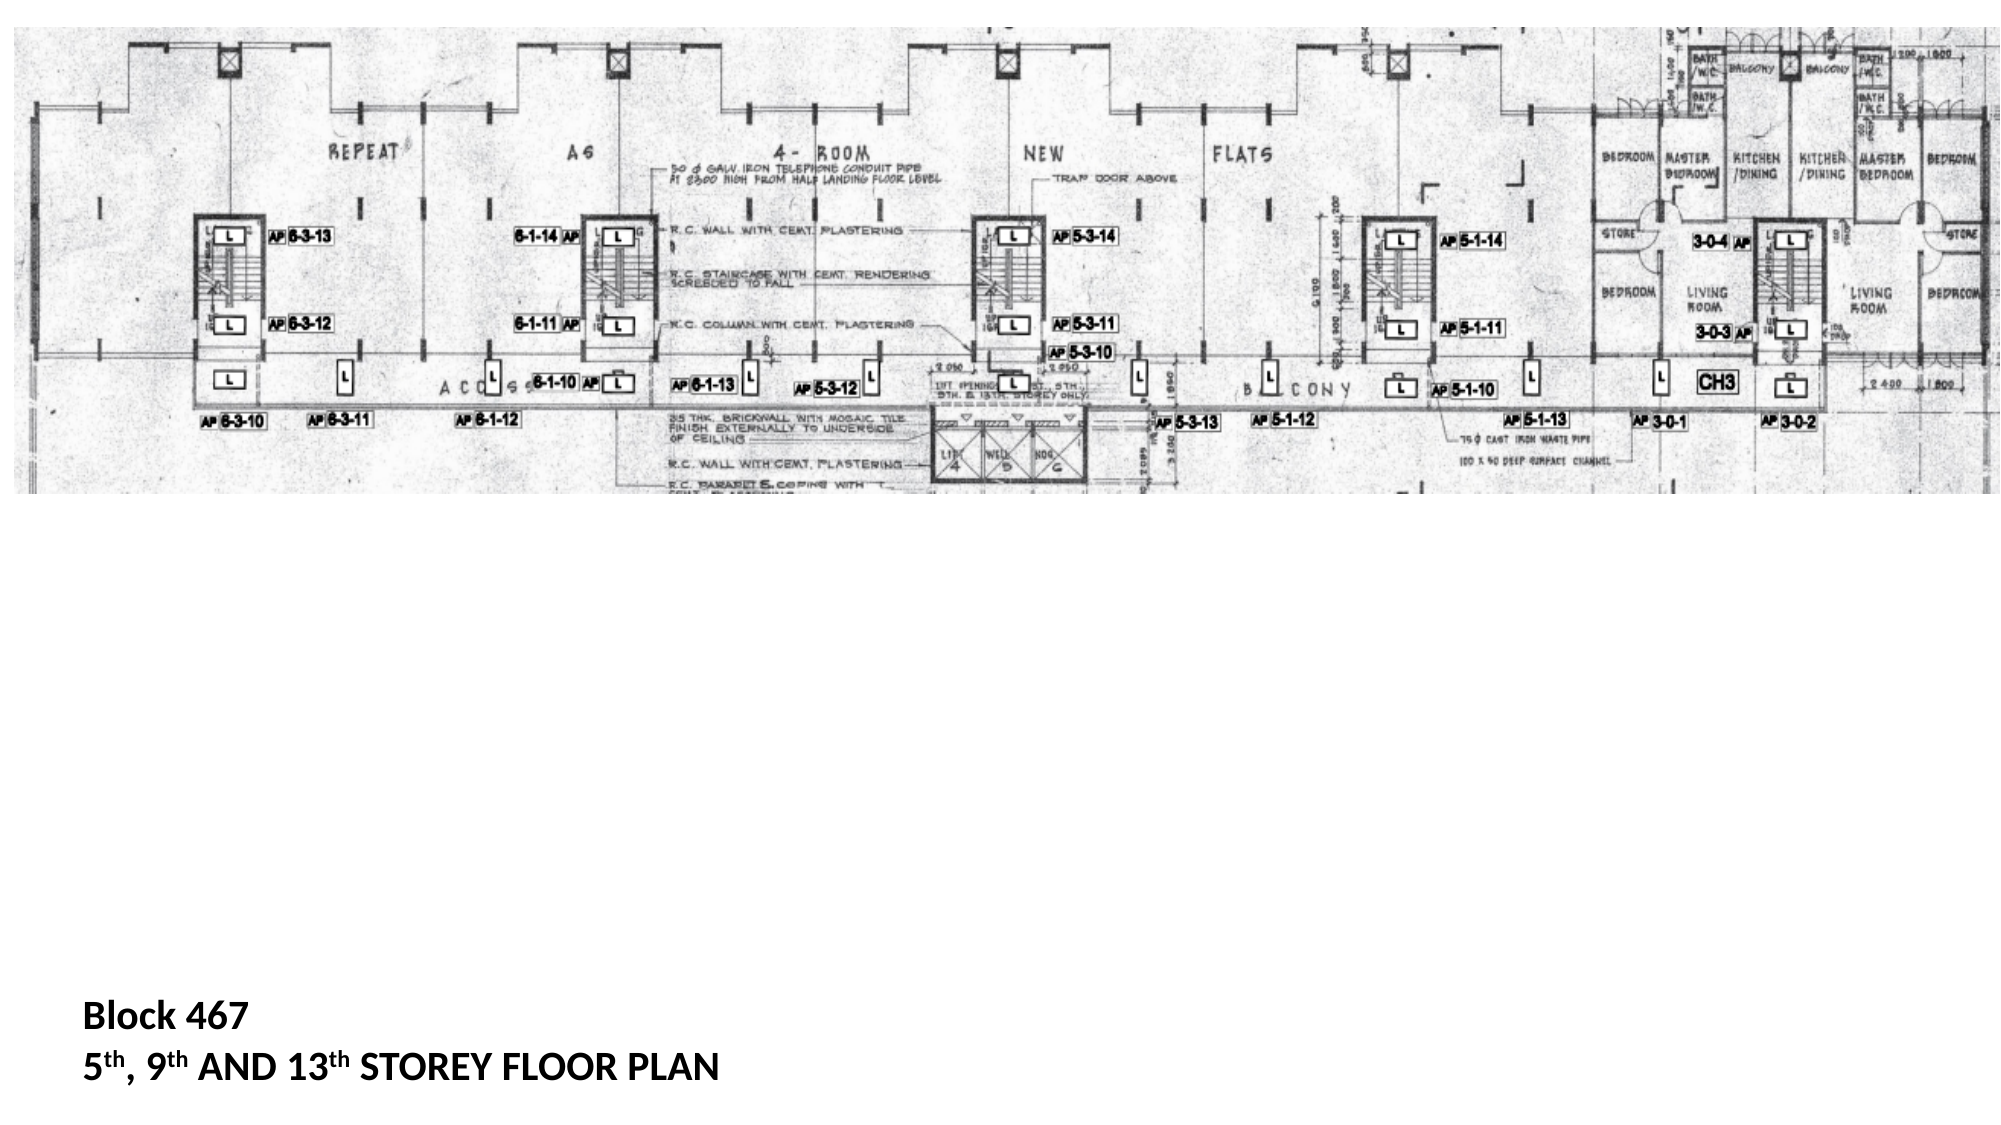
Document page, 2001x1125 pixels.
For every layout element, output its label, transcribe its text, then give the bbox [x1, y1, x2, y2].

text_box Block 467 5th, 9th AND 13th STOREY FLOOR PLAN [67, 981, 994, 1096]
picture [14, 27, 2000, 494]
